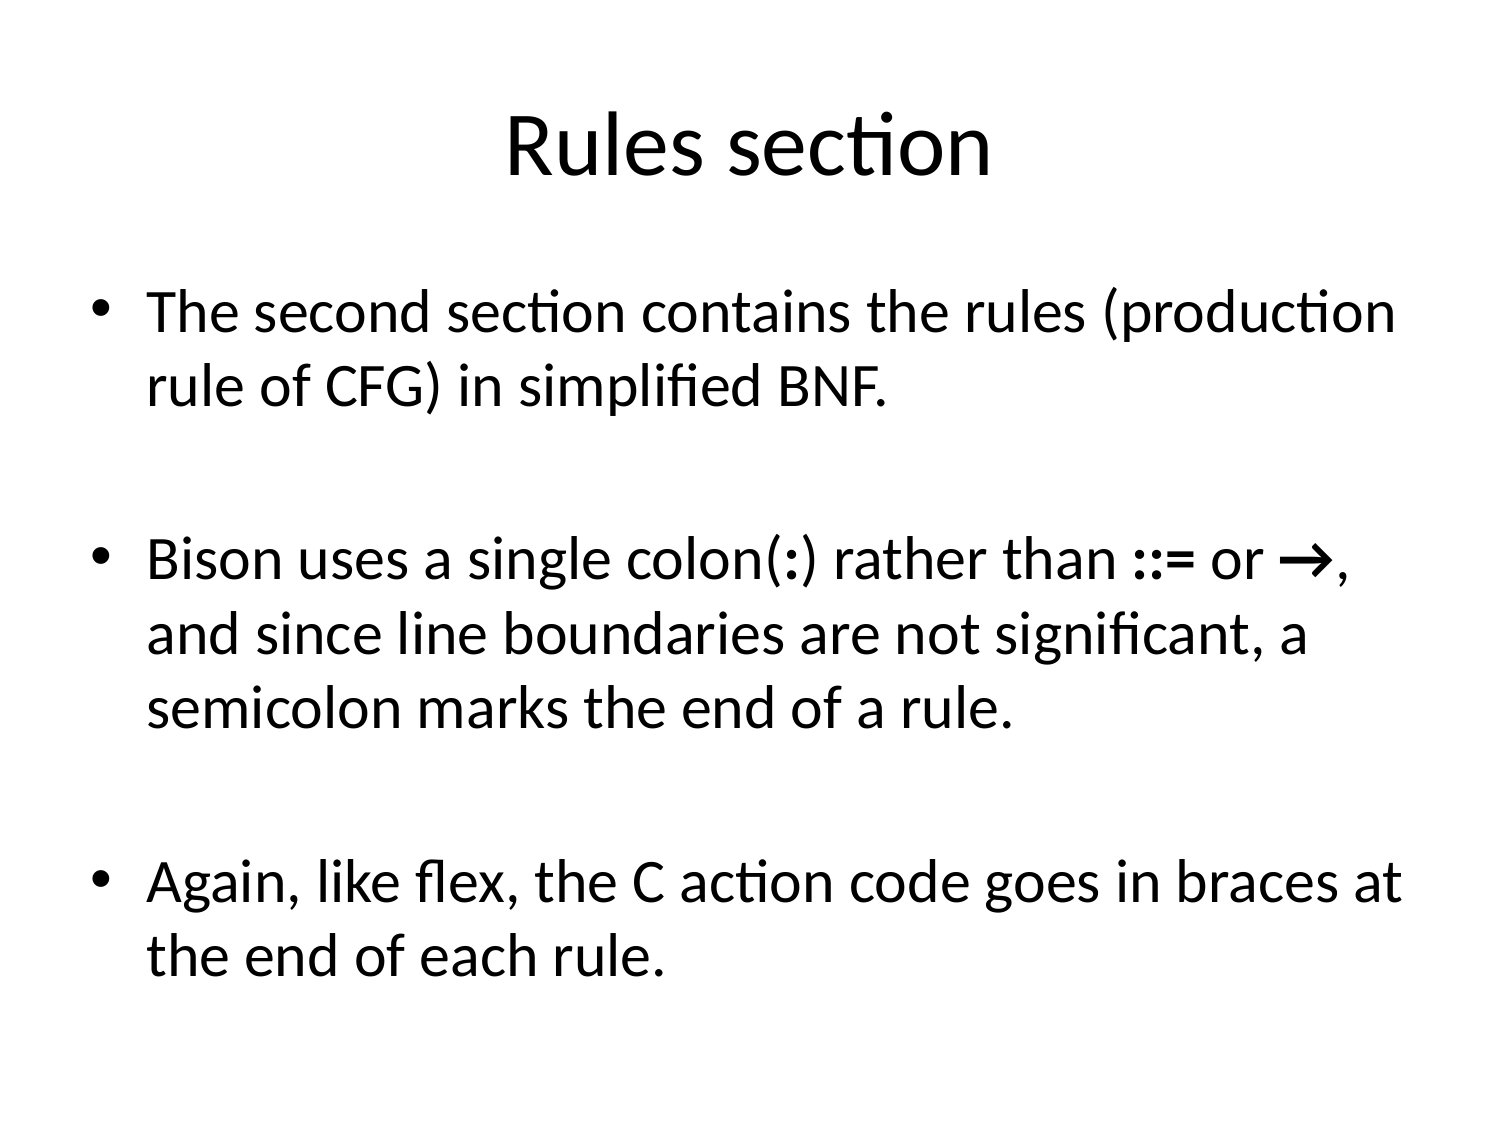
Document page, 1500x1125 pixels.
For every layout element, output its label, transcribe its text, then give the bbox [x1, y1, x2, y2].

title Rules section [75, 45, 1425, 233]
list The second section contains the rules (production rule of CFG) in simplified BNF. Bison uses a single colon(:) rather than ::= or →, and since line boundaries are not significant, a semicolon marks the end of a rule. Again, like flex, the C action code goes in braces at the end of each rule. [75, 262, 1425, 1005]
